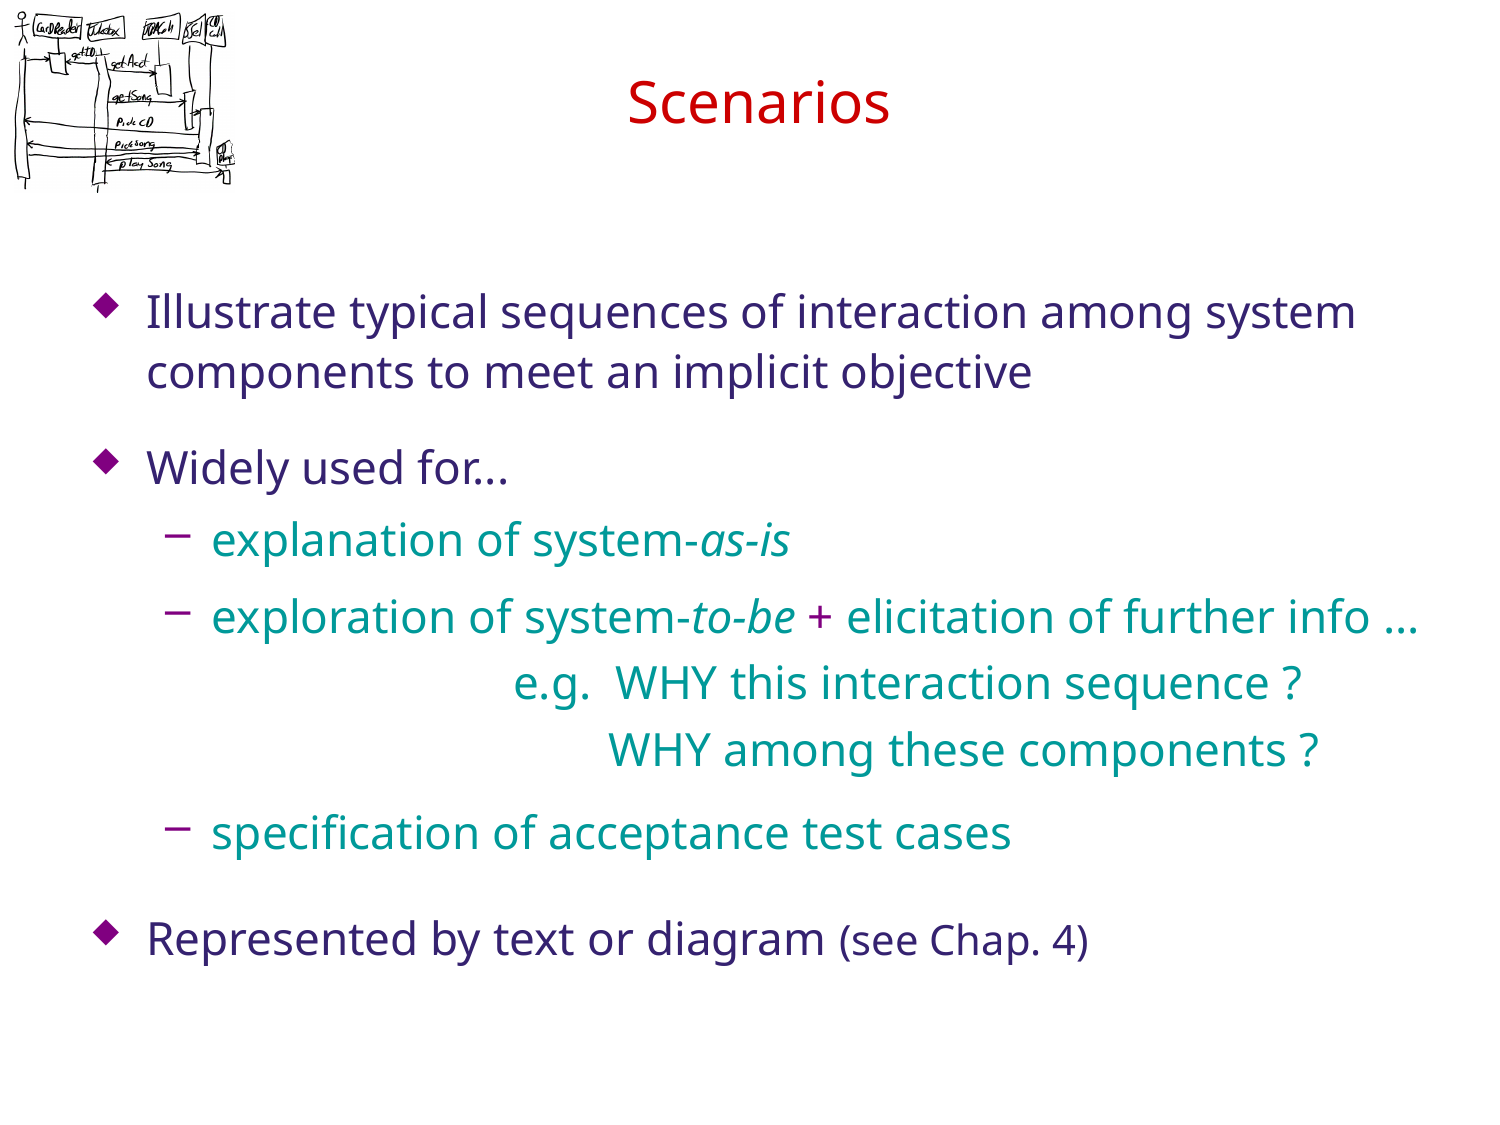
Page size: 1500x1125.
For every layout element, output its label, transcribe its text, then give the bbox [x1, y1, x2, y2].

picture [13, 11, 236, 193]
title Scenarios [240, 37, 1470, 163]
list Illustrate typical sequences of interaction among system components to meet an implicit objective Widely used for... explanation of system-as-is exploration of system-to-be + elicitation of further info ... e.g. WHY this interaction sequence ? WHY among these components ? specification of acceptance test cases Represented by text or diagram (see Chap. 4) [37, 212, 1473, 1030]
